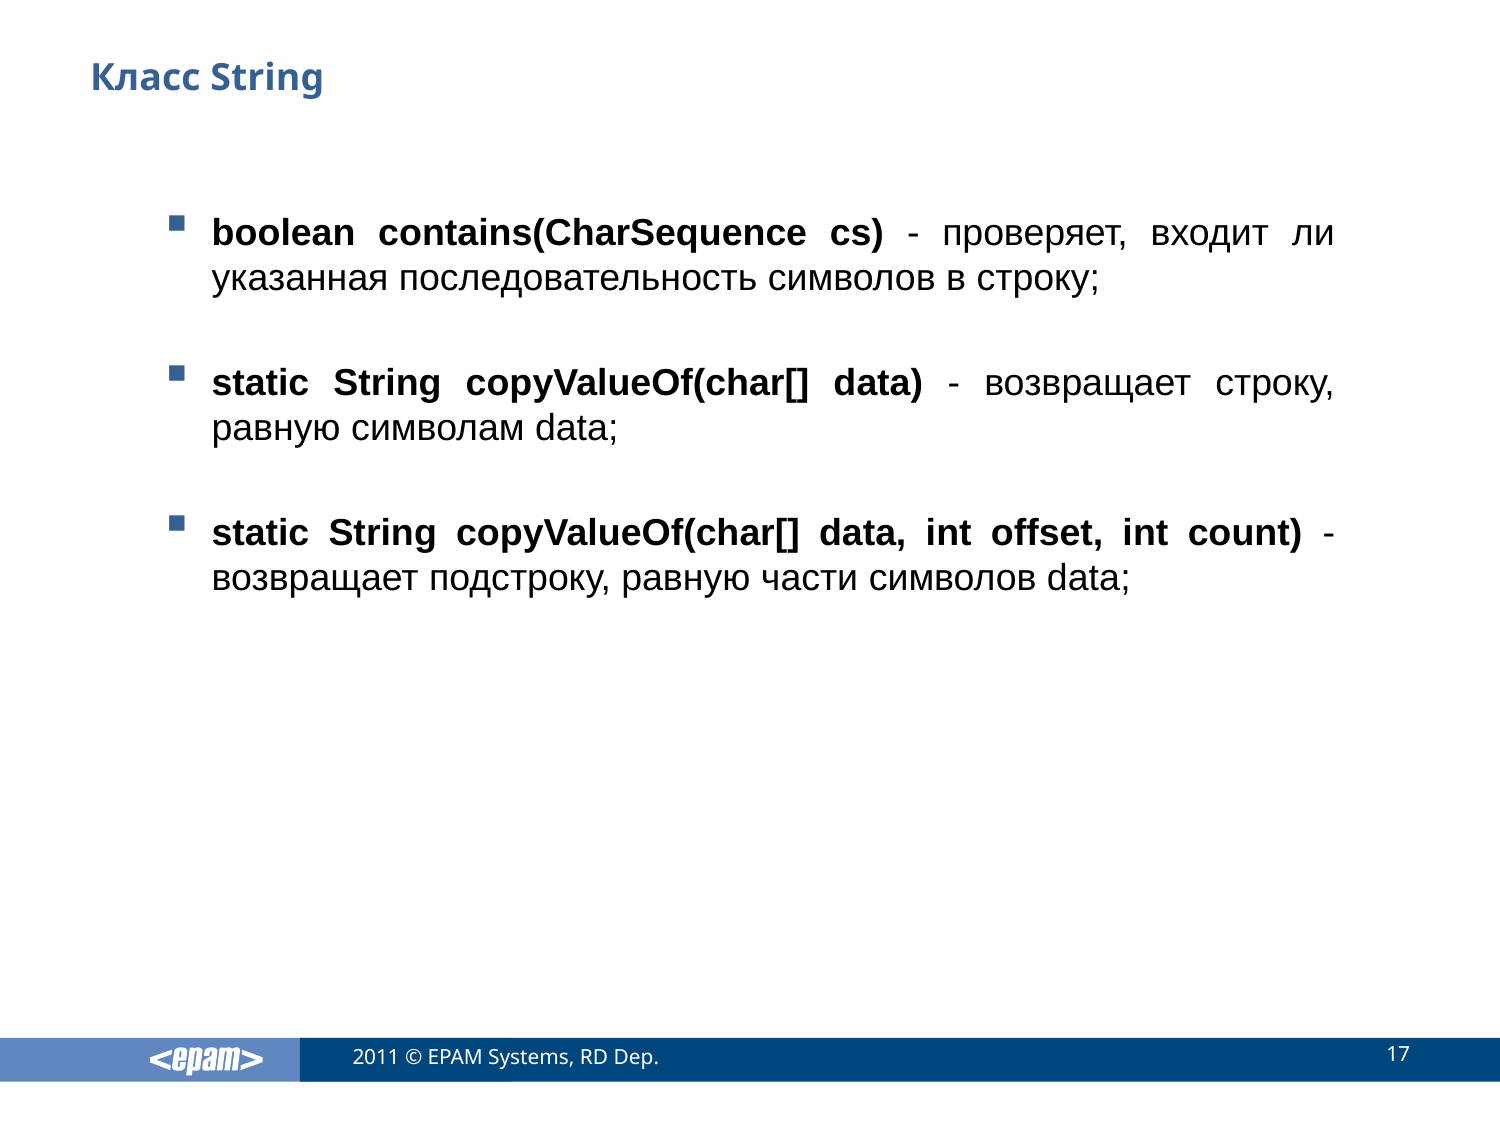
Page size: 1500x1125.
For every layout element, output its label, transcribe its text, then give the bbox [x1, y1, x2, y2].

footer 2011 © EPAM Systems, RD Dep. [337, 1028, 738, 1088]
title Класс String [75, 45, 1425, 163]
list boolean contains(CharSequence cs) - проверяет, входит ли указанная последовательность символов в строку; static String copyValueOf(char[] data) - возвращает строку, равную символам data; static String copyValueOf(char[] data, int offset, int count) - возвращает подстроку, равную части символов data; [150, 200, 1350, 988]
slide_number 17 [1262, 1025, 1425, 1085]
